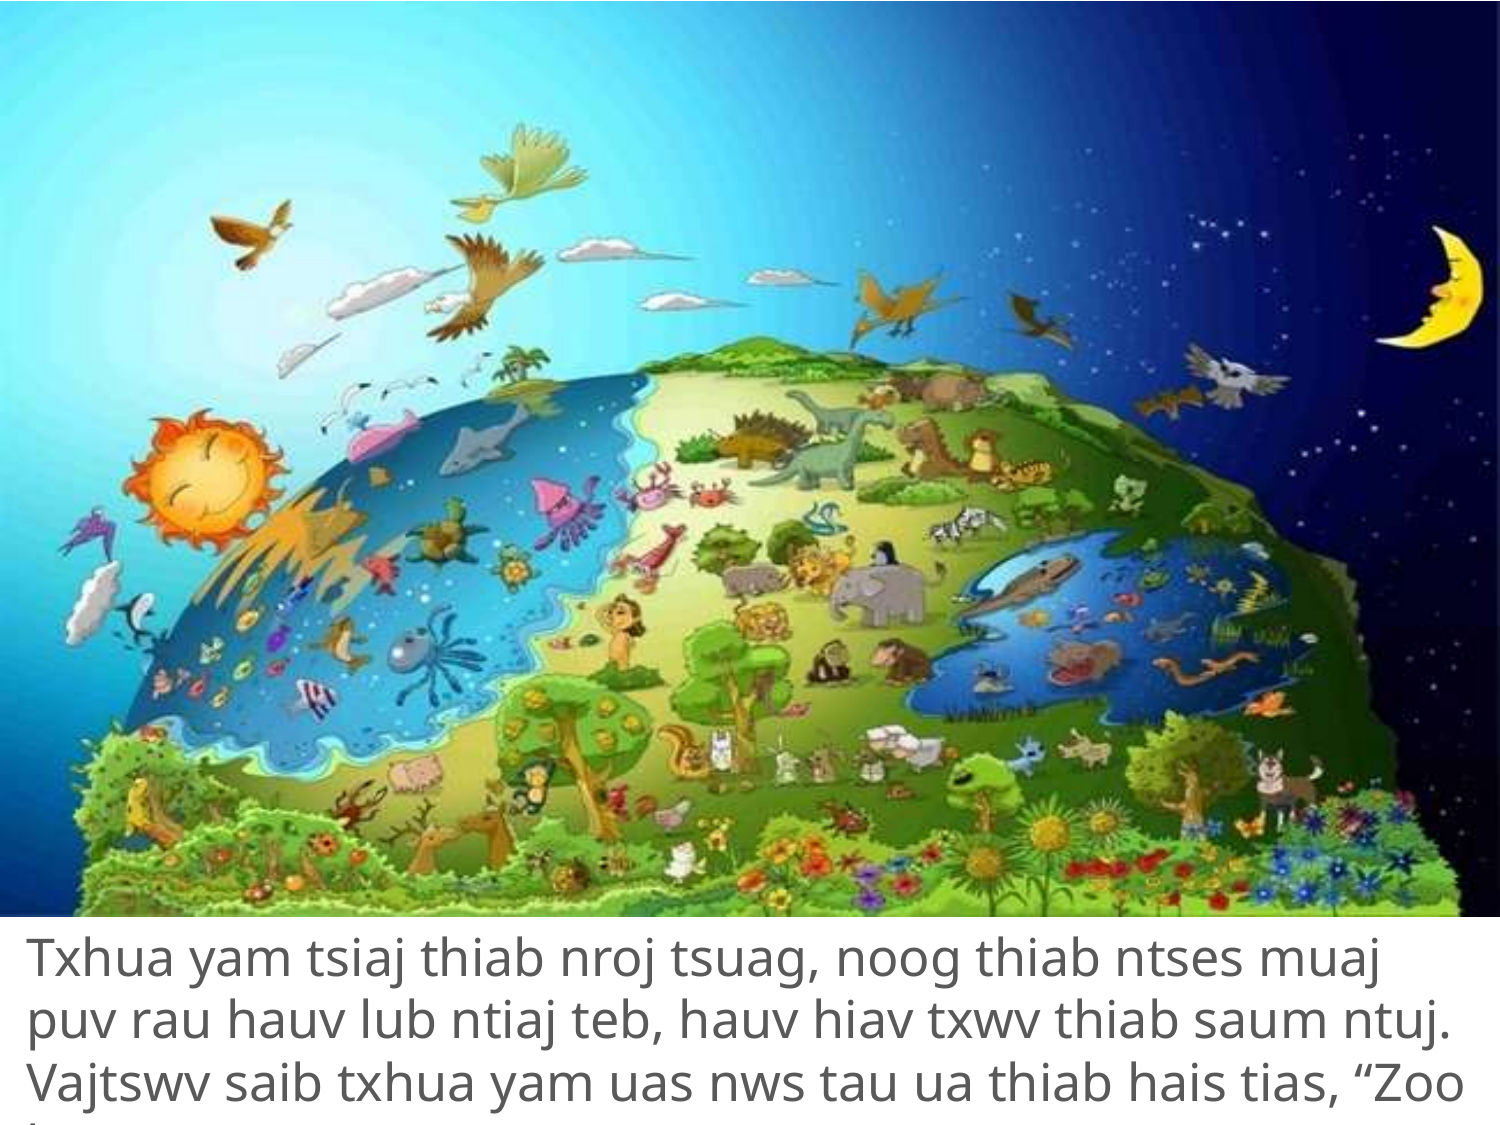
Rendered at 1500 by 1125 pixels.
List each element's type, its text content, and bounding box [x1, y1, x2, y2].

text_box Txhua yam tsiaj thiab nroj tsuag, noog thiab ntses muaj puv rau hauv lub ntiaj teb, hauv hiav txwv thiab saum ntuj. Vajtswv saib txhua yam uas nws tau ua thiab hais tias, “Zoo heev!” [11, 924, 1498, 1125]
picture [0, 1, 1500, 918]
